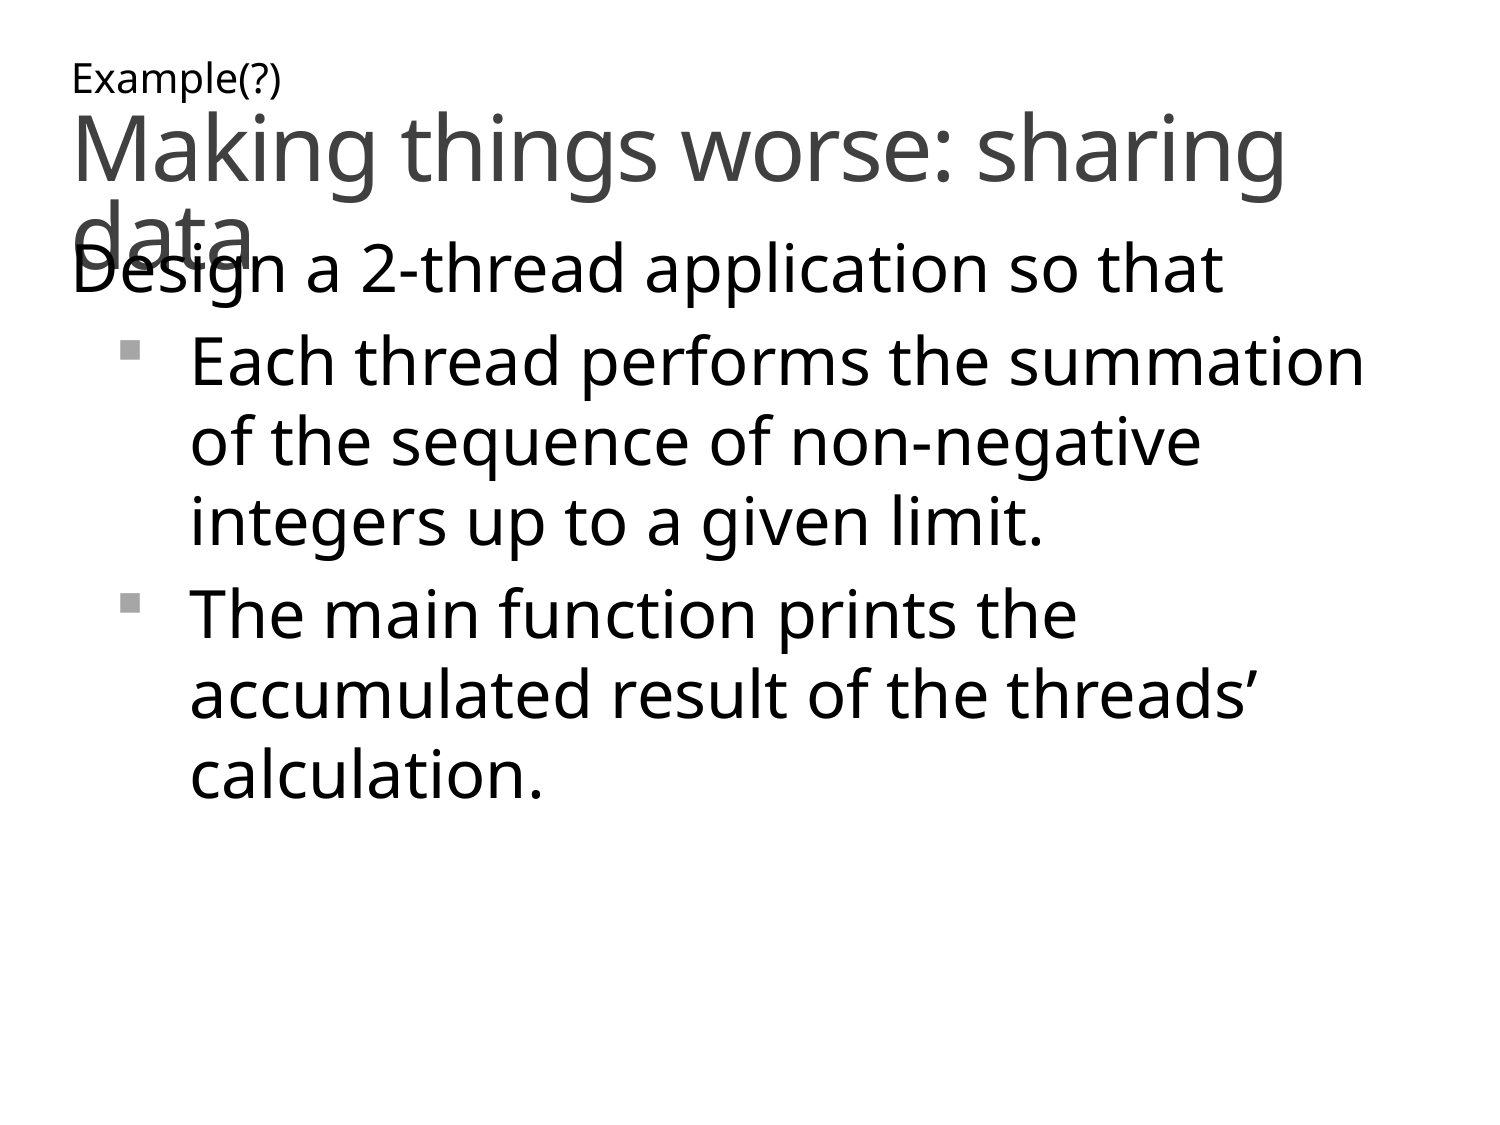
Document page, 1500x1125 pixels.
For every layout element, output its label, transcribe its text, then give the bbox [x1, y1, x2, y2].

title Making things worse: sharing data [70, 104, 1430, 223]
list Design a 2-thread application so that Each thread performs the summation of the sequence of non-negative integers up to a given limit. The main function prints the accumulated result of the threads’ calculation. [70, 226, 1430, 1065]
list Example(?) [70, 45, 1430, 102]
